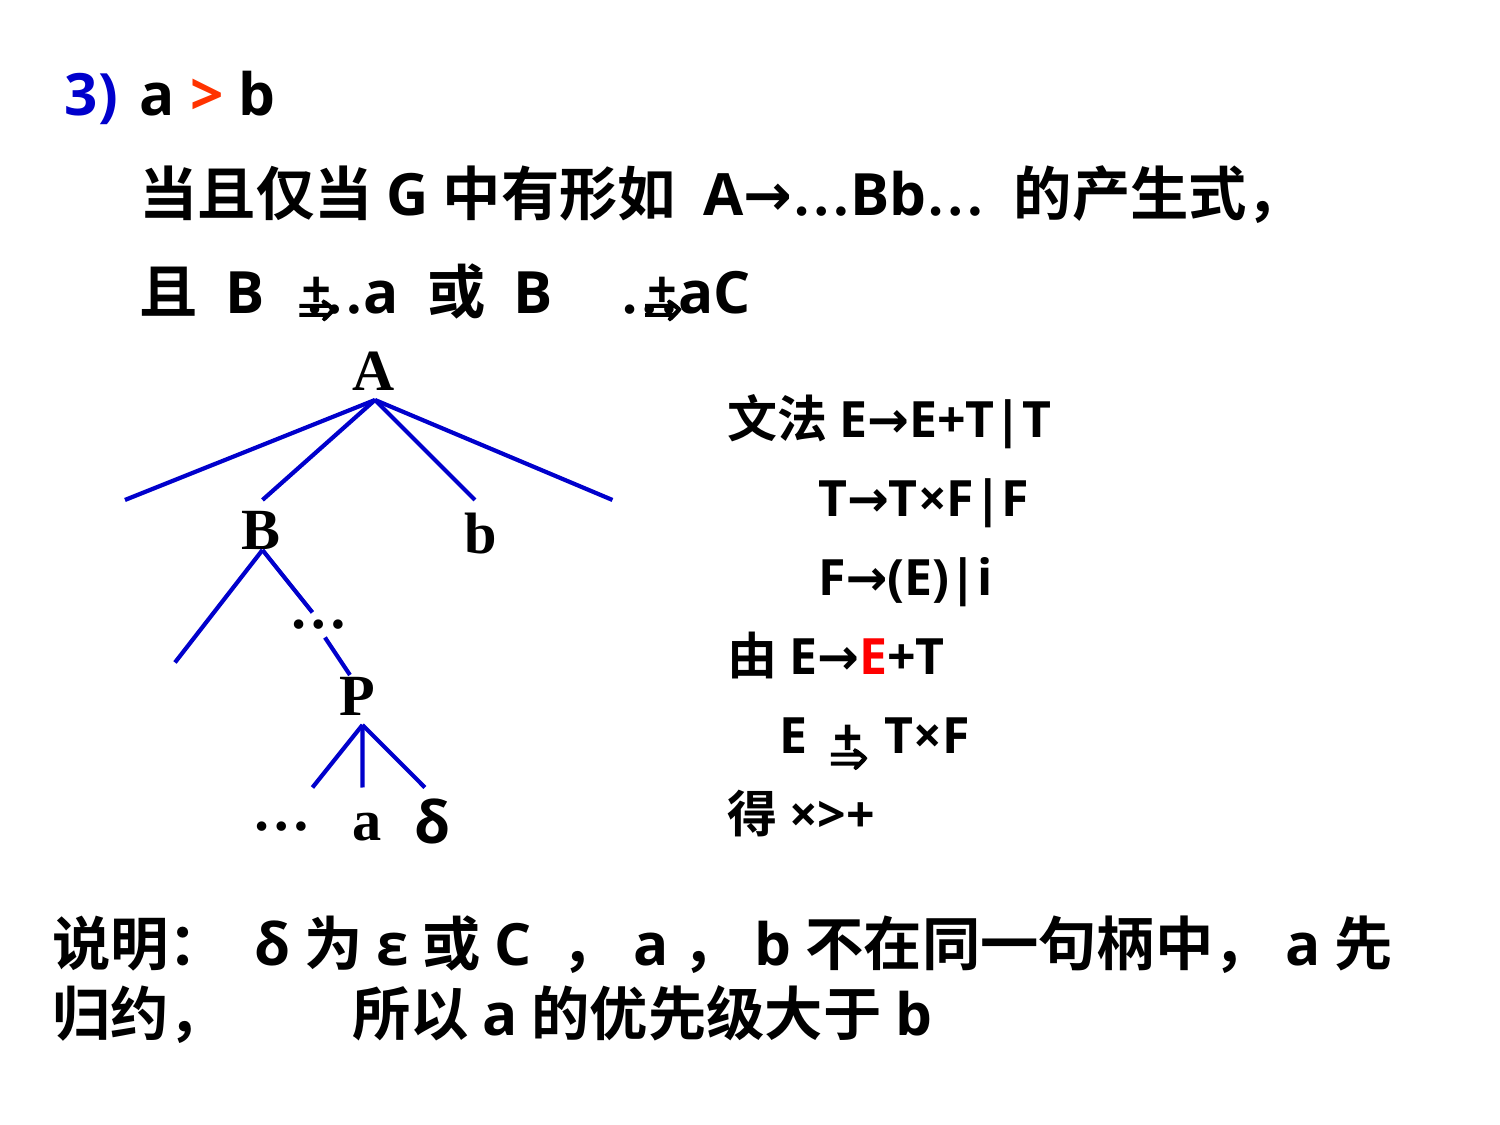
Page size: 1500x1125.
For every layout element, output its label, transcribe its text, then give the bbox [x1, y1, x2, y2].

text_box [124, 324, 613, 863]
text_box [277, 255, 358, 343]
text_box 说明： δ为ε或C ，a，b不在同一句柄中，a先归约， 所以a的优先级大于b [37, 899, 1463, 1055]
text_box 文法E→E+T|T T→T×F|F F→(E)|i 由E→E+T E T×F 得×>+ [712, 386, 1238, 851]
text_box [808, 703, 889, 792]
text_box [622, 255, 704, 343]
text_box a > b 当且仅当G中有形如 A→…Bb… 的产生式， 且 B …a 或 B …aC [50, 50, 1450, 334]
